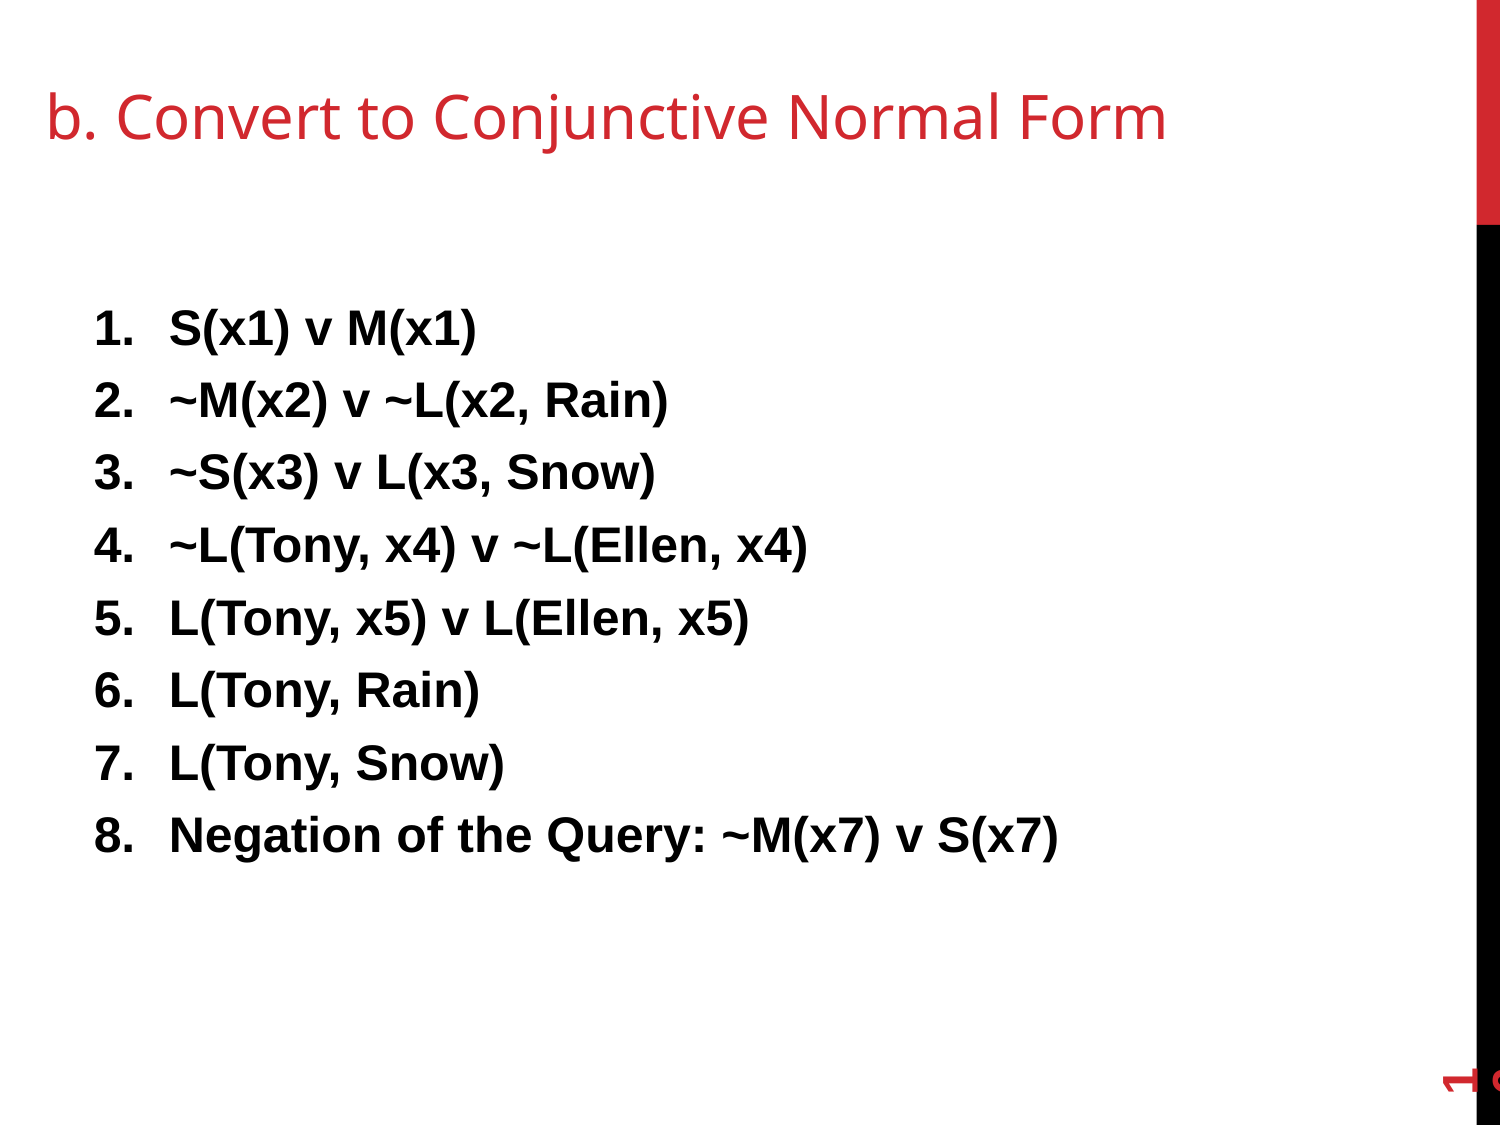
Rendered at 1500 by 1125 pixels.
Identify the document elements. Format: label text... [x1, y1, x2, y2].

slide_number ‹#› [1123, 1058, 1500, 1104]
title b. Convert to Conjunctive Normal Form [37, 45, 1500, 233]
list S(x1) v M(x1) ~M(x2) v ~L(x2, Rain) ~S(x3) v L(x3, Snow) ~L(Tony, x4) v ~L(Ellen, x4) L(Tony, x5) v L(Ellen, x5) L(Tony, Rain) L(Tony, Snow) Negation of the Query: ~M(x7) v S(x7) [75, 287, 1325, 1005]
